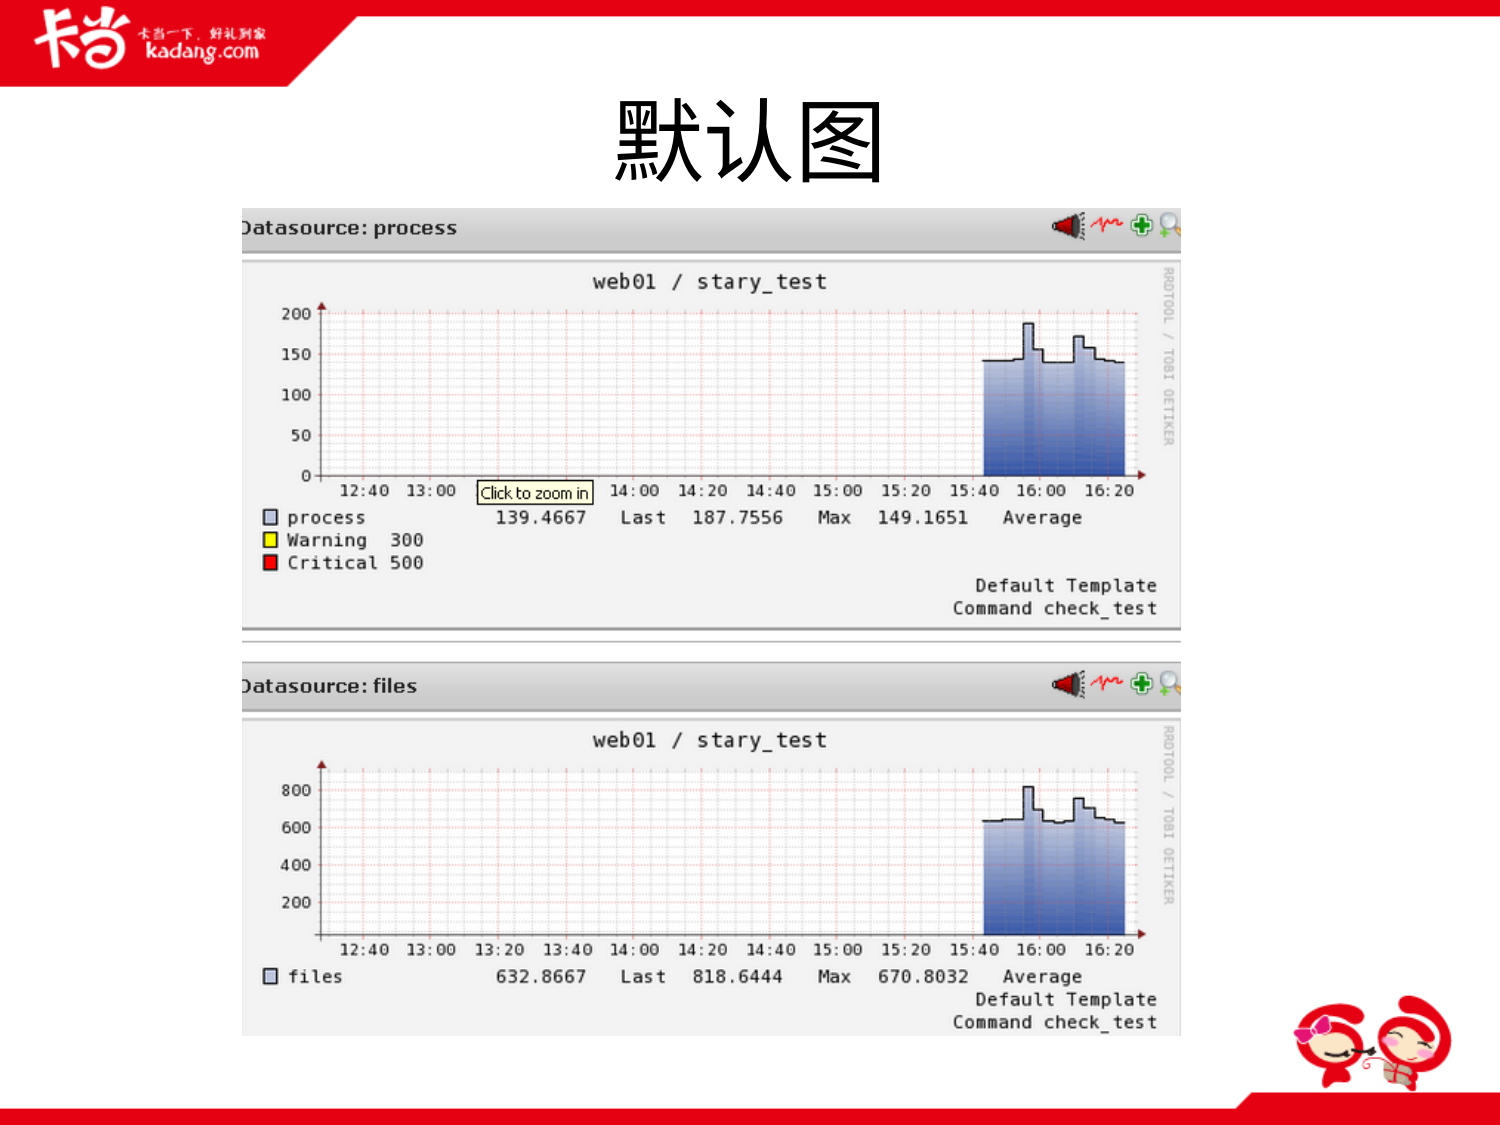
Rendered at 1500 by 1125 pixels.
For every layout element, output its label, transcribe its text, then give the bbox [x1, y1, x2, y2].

title 默认图 [74, 44, 1426, 233]
picture [0, 0, 1500, 1125]
